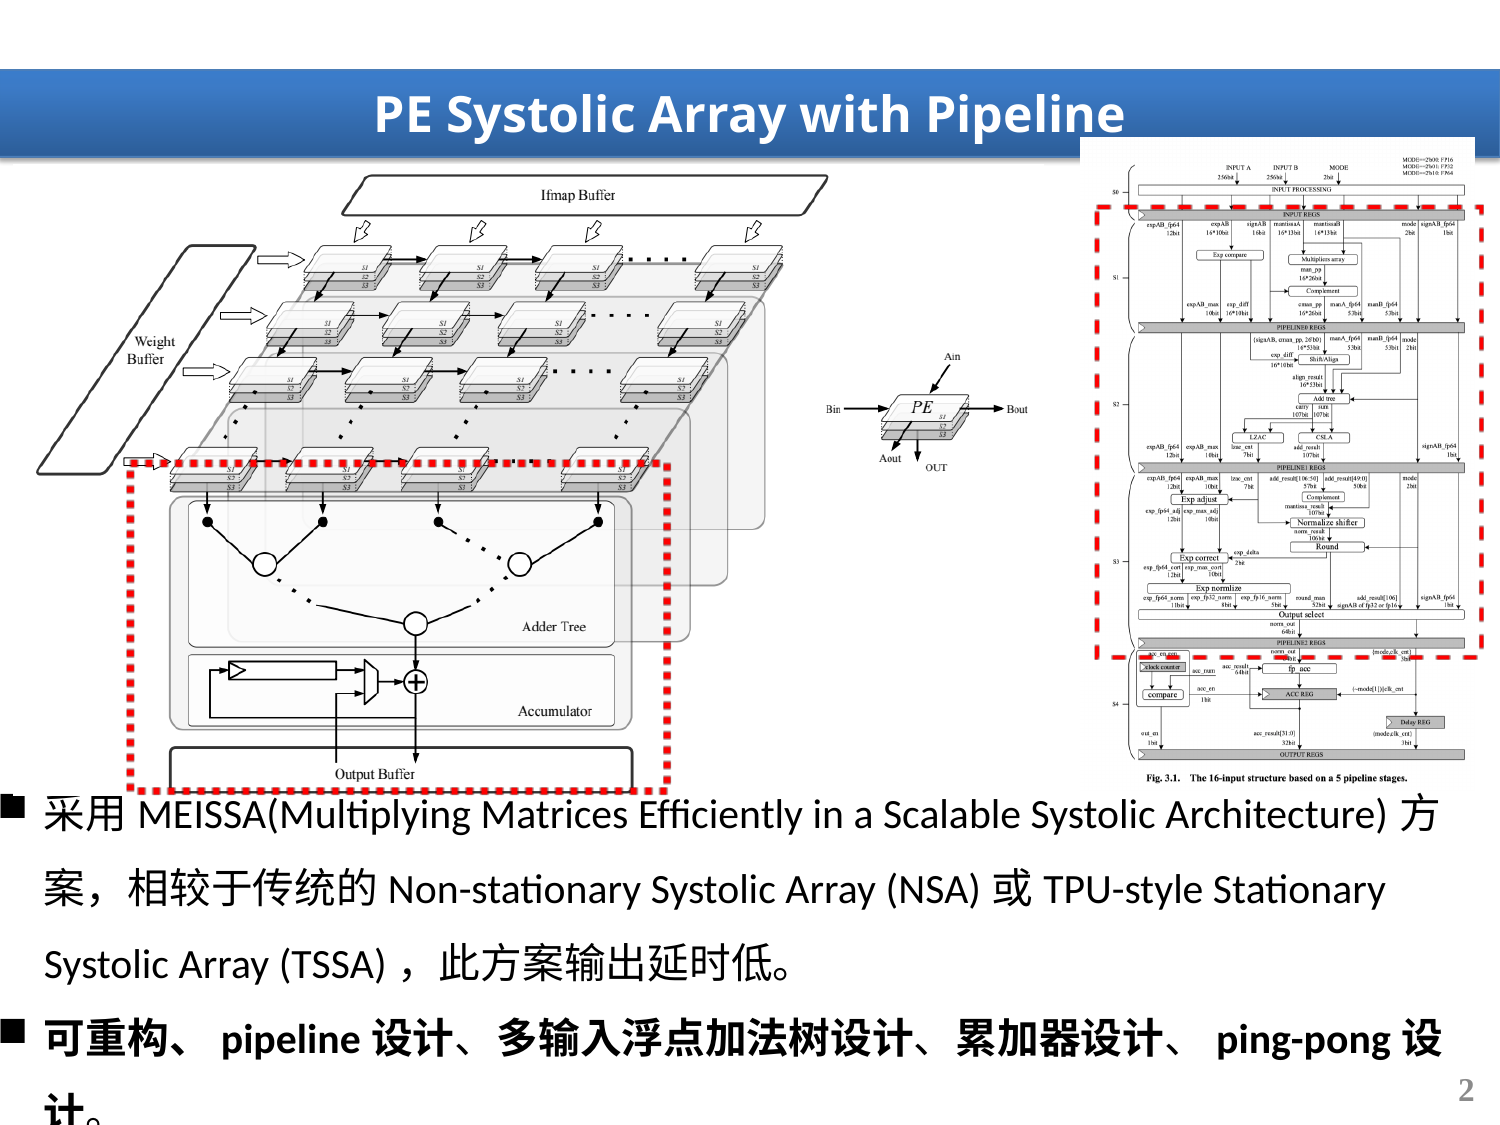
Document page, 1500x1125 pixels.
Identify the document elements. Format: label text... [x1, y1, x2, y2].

title PE Systolic Array with Pipeline [0, 69, 1500, 155]
text_box 采用MEISSA(Multiplying Matrices Efﬁciently in a Scalable Systolic Architecture)方案，相较于传统的Non-stationary Systolic Array (NSA)或TPU-style Stationary Systolic Array (TSSA)，此方案输出延时低。 可重构、pipeline设计、多输入浮点加法树设计、累加器设计、ping-pong设计。 [0, 704, 1500, 1125]
picture [0, 155, 1080, 811]
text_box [1080, 136, 1500, 791]
